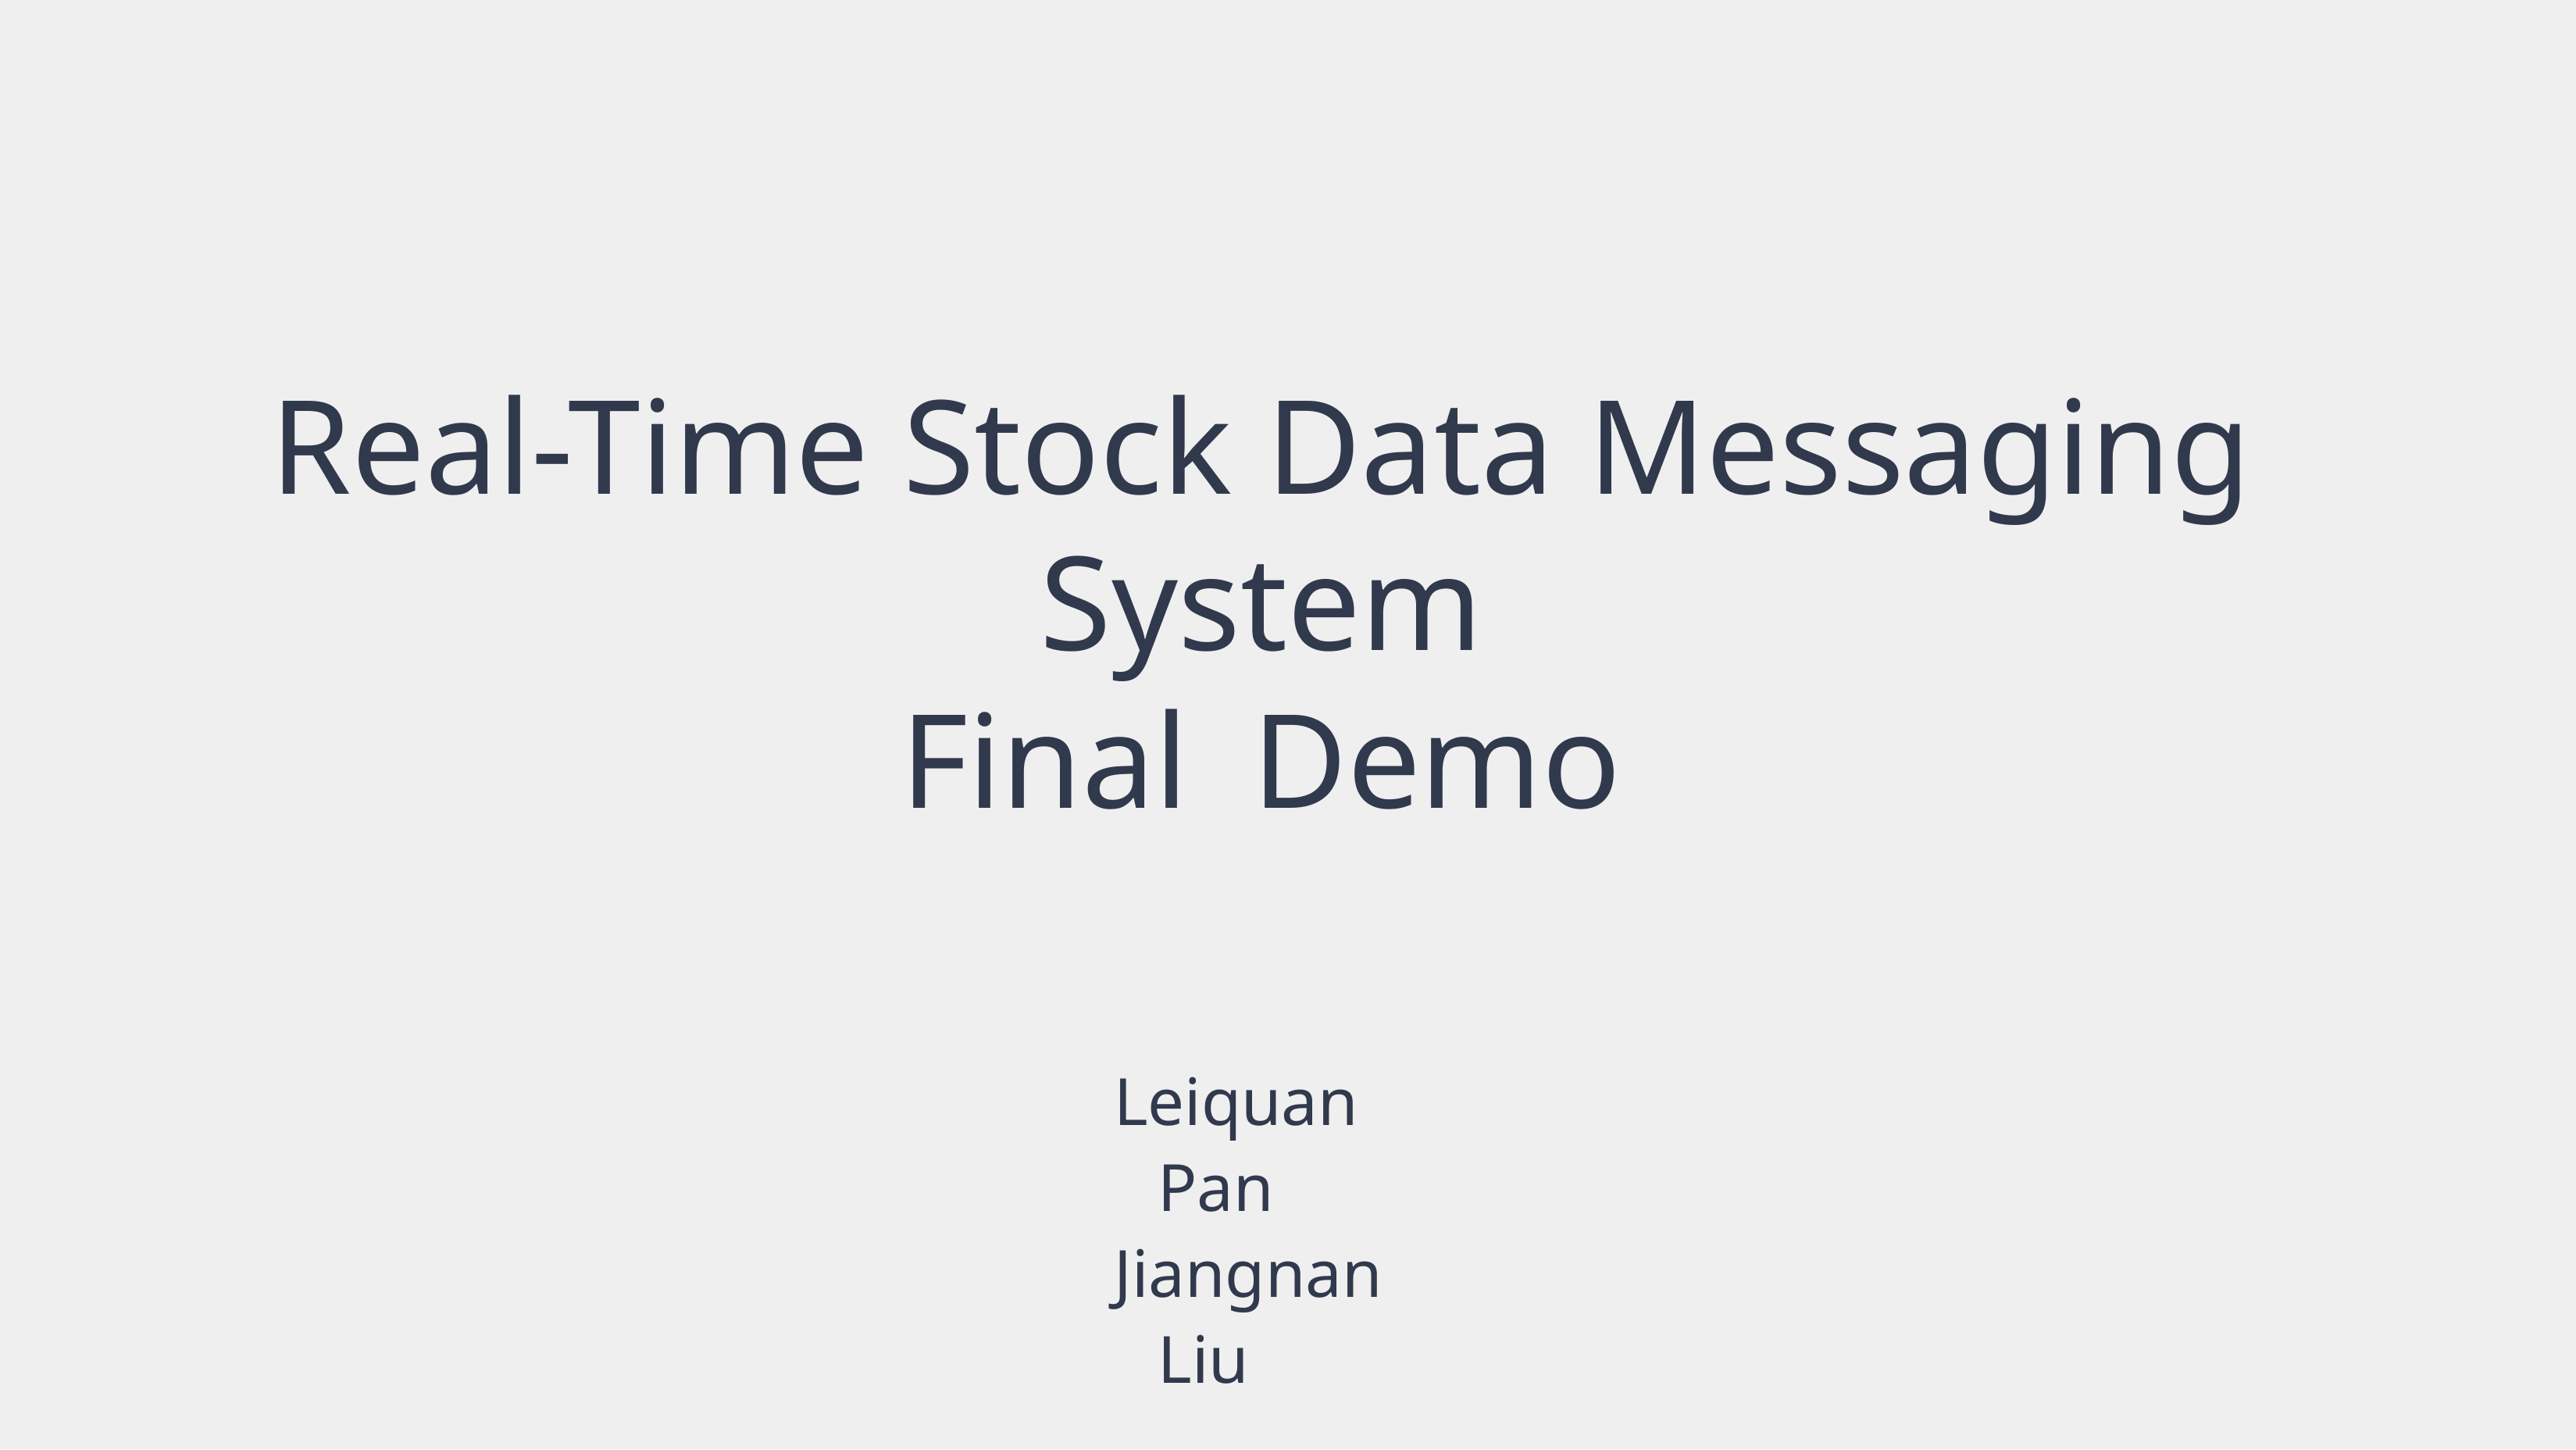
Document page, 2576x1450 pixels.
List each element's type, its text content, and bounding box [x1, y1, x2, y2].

text_box Leiquan Pan Jiangnan Liu [1102, 1046, 1474, 1288]
text_box Real-Time Stock Data Messaging System [112, 364, 2410, 603]
text_box Final Demo [112, 677, 2410, 917]
